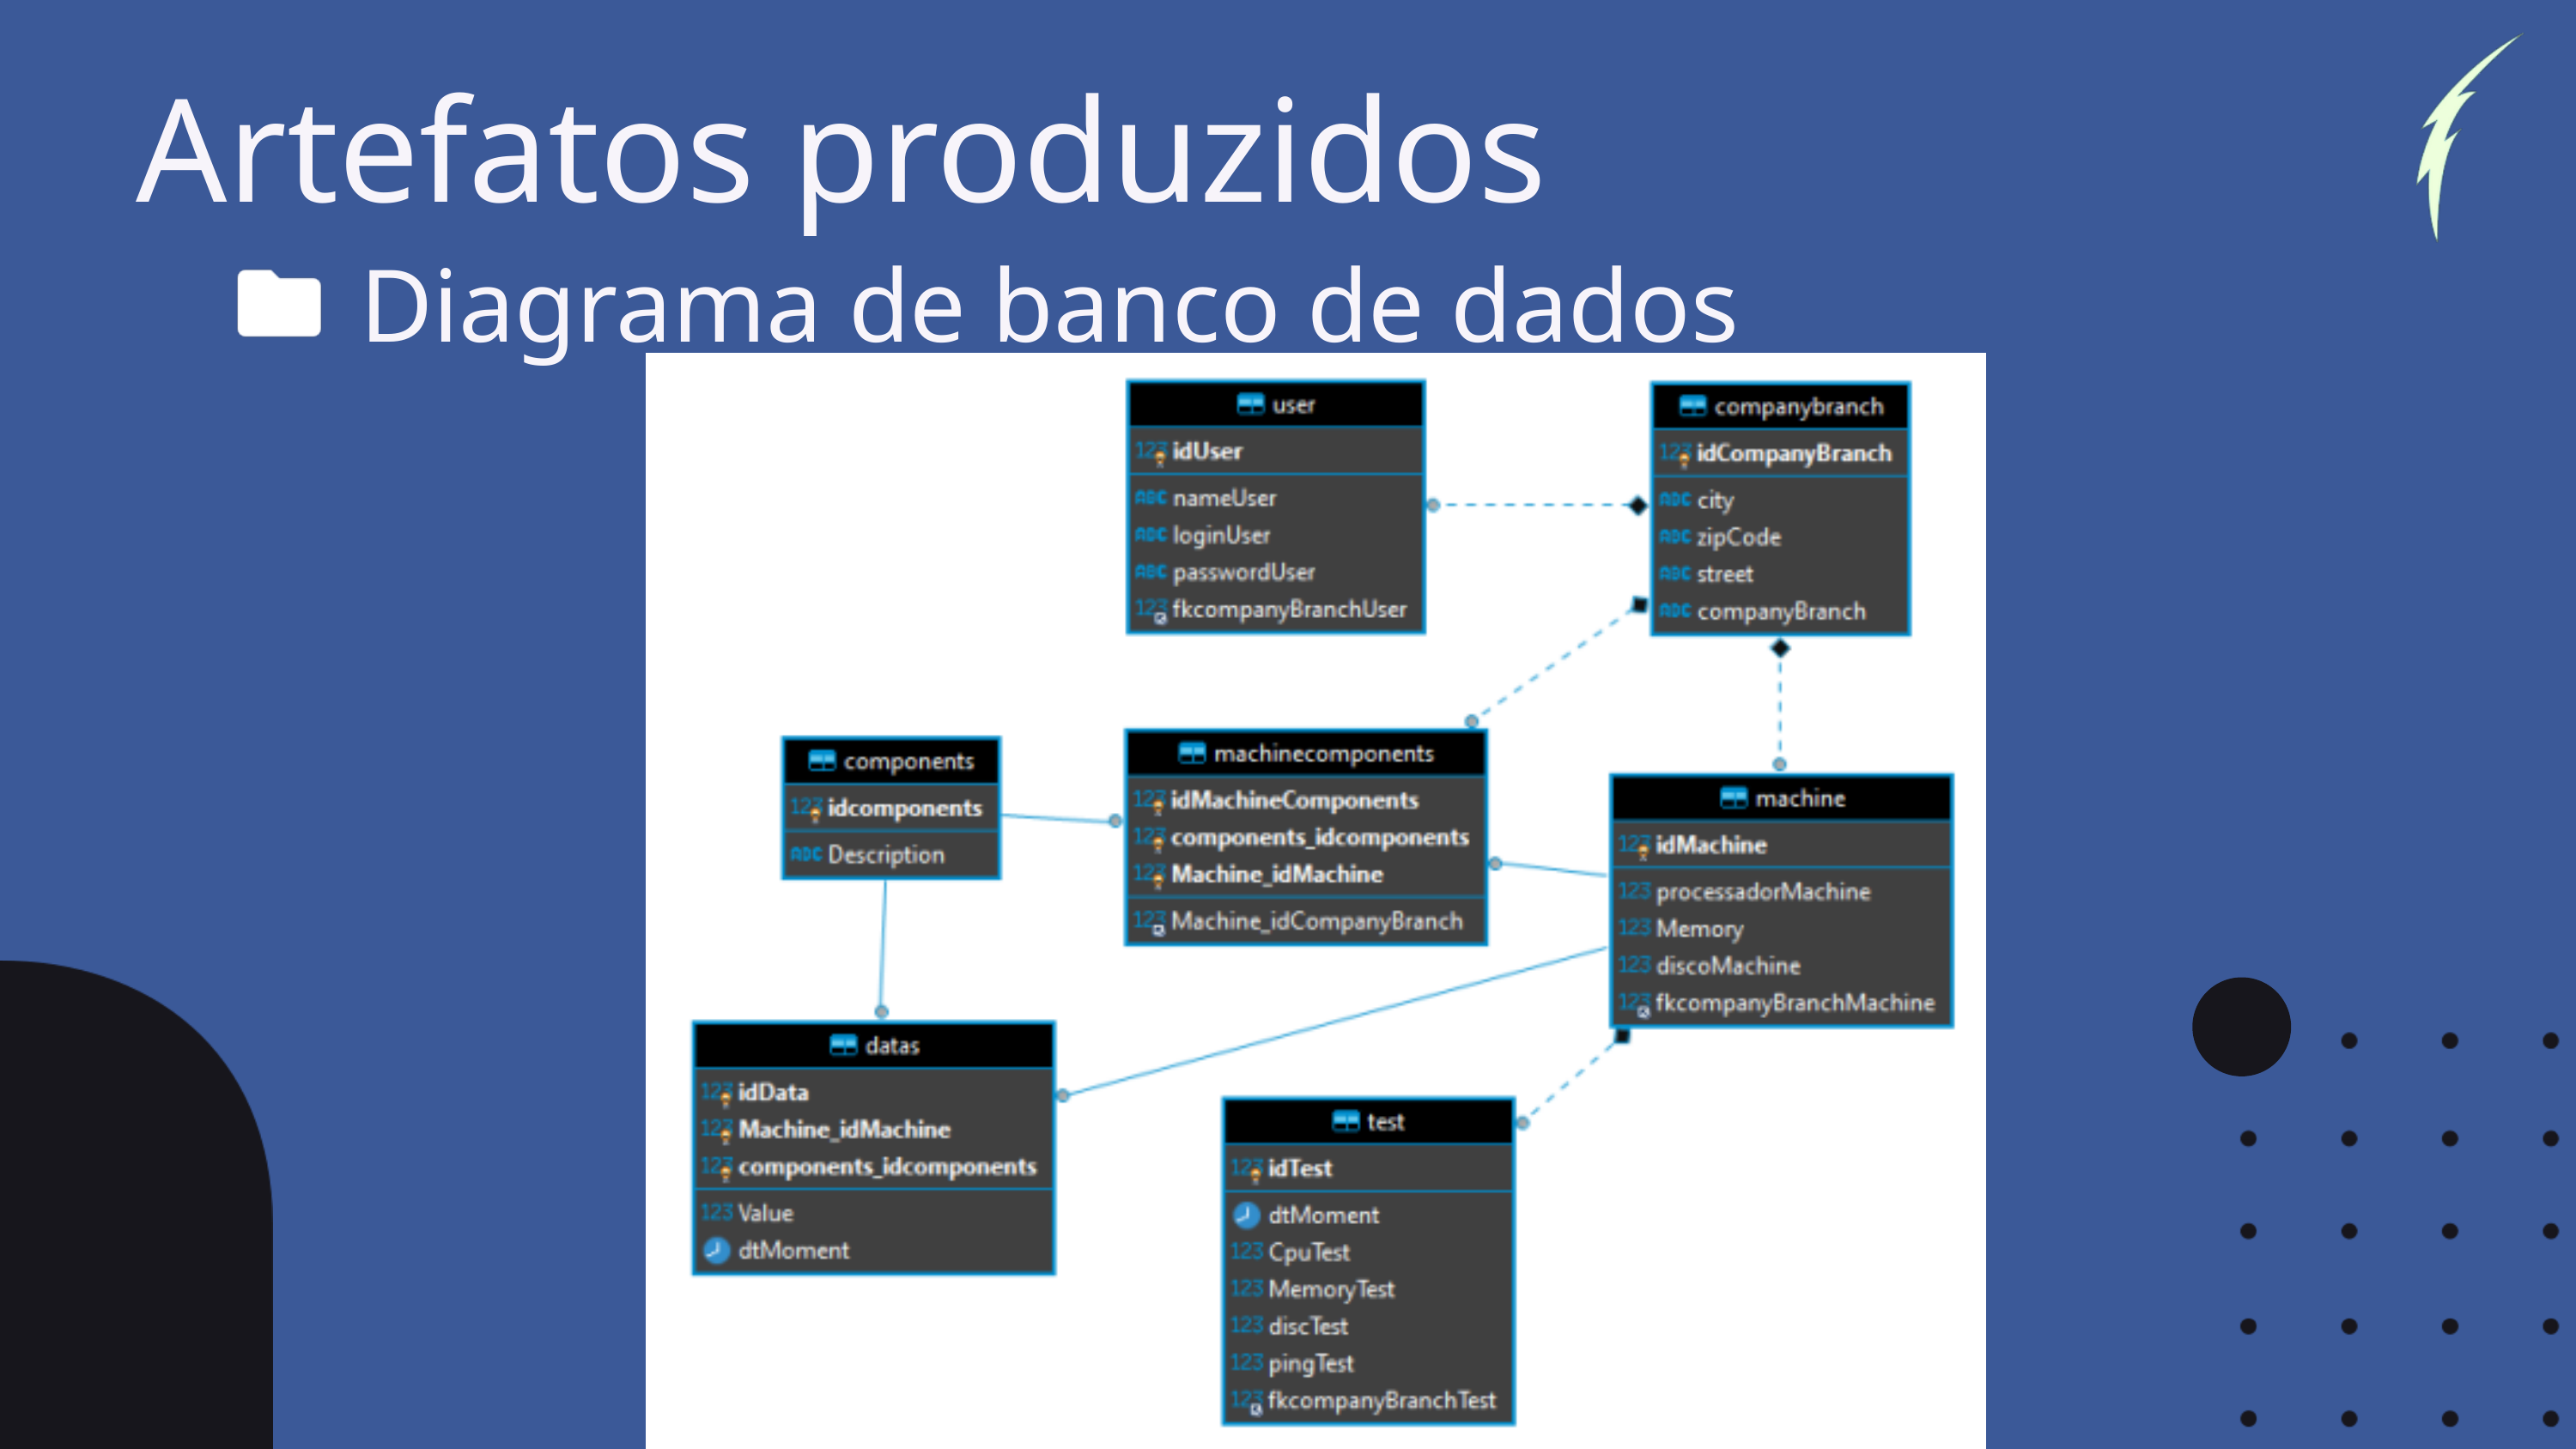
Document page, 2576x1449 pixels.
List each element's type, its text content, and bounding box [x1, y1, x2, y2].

text_box Diagrama de banco de dados [360, 242, 1814, 363]
picture [0, 961, 274, 1449]
picture [229, 253, 330, 354]
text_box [2192, 977, 2292, 1076]
picture [2415, 33, 2525, 245]
text_box Artefatos produzidos [136, 58, 1613, 231]
picture [646, 353, 1987, 1449]
picture [2233, 1026, 2576, 1433]
